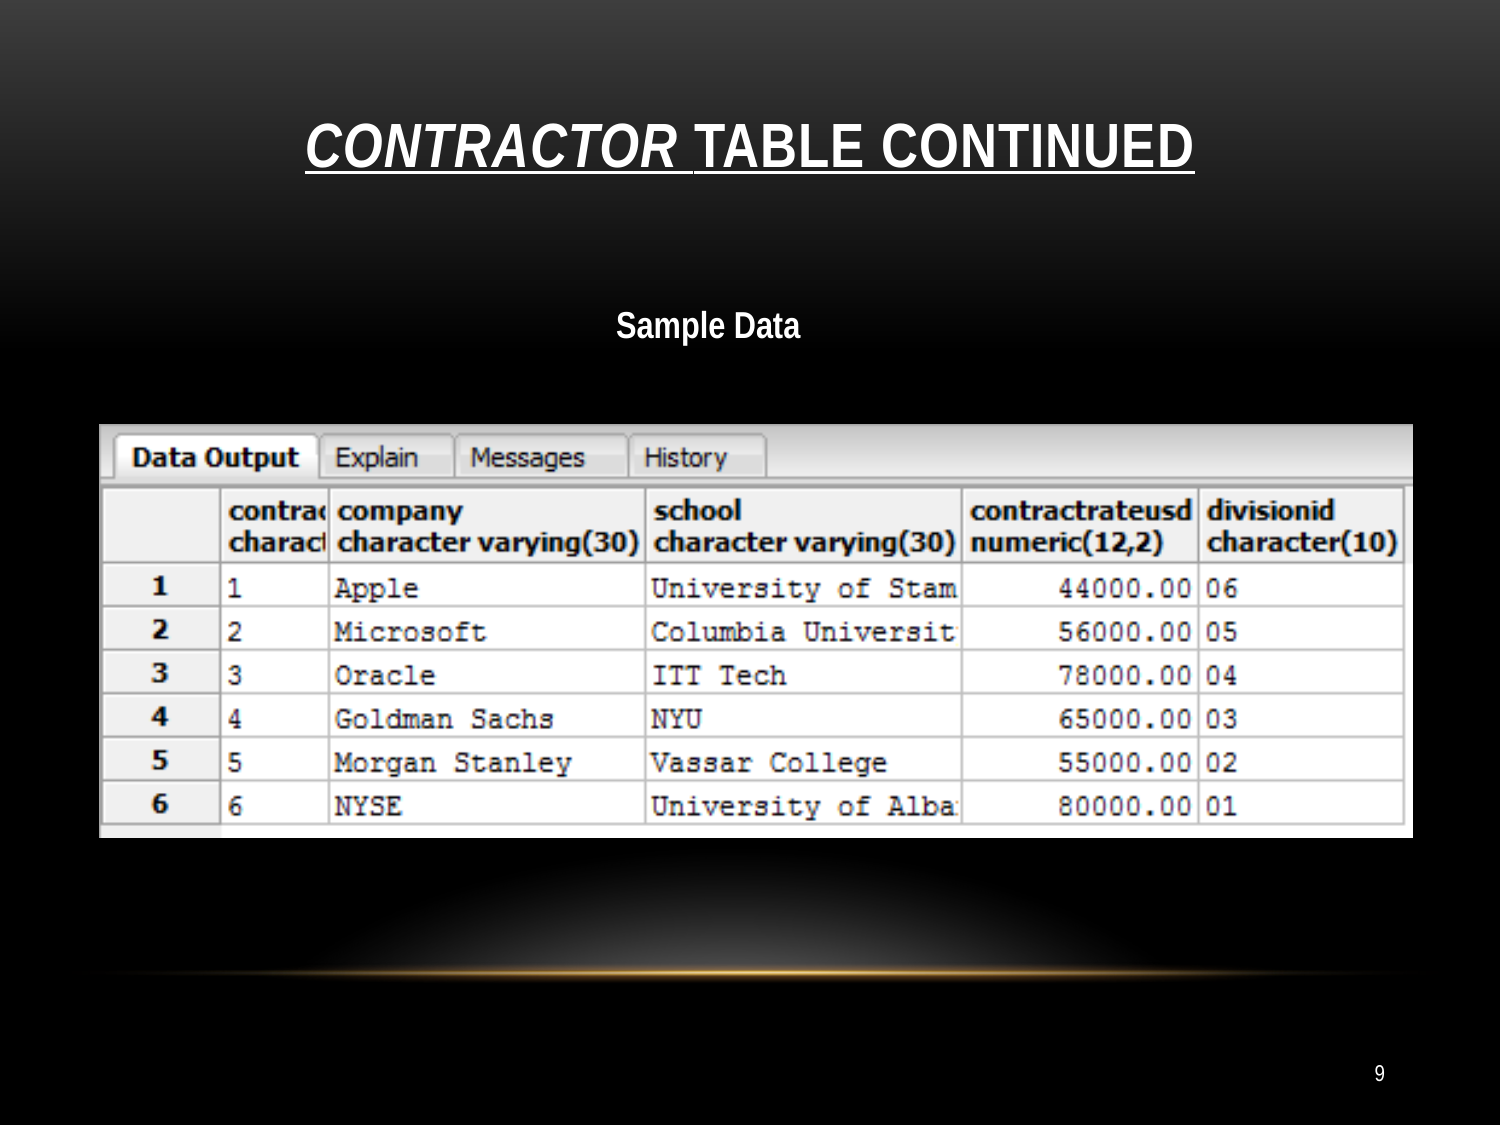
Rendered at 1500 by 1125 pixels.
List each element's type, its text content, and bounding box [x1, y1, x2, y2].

text_box Sample Data [601, 294, 816, 354]
slide_number 9 [1237, 1042, 1400, 1103]
title Contractor table continued [99, 45, 1400, 188]
picture [0, 0, 1500, 1125]
